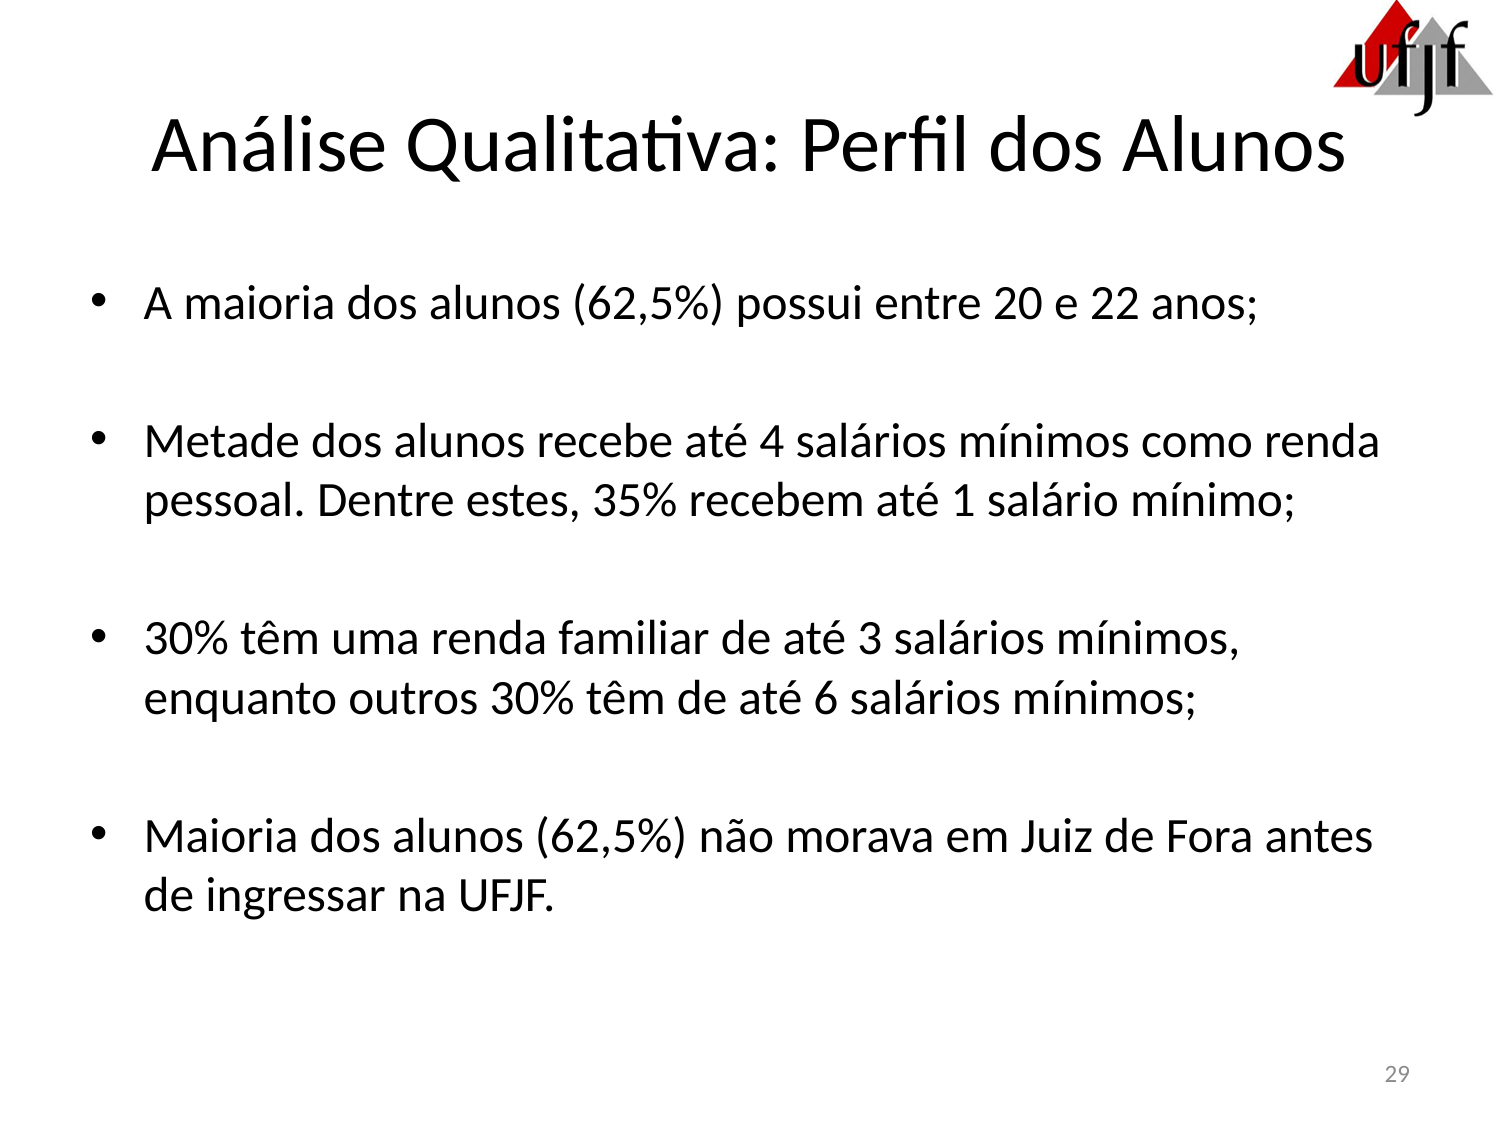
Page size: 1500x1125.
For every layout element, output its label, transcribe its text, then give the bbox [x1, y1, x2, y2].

title Análise Qualitativa: Perfil dos Alunos [75, 45, 1425, 233]
slide_number 29 [1074, 1042, 1425, 1103]
list A maioria dos alunos (62,5%) possui entre 20 e 22 anos; Metade dos alunos recebe até 4 salários mínimos como renda pessoal. Dentre estes, 35% recebem até 1 salário mínimo; 30% têm uma renda familiar de até 3 salários mínimos, enquanto outros 30% têm de até 6 salários mínimos; Maioria dos alunos (62,5%) não morava em Juiz de Fora antes de ingressar na UFJF. [75, 262, 1425, 1005]
picture [1332, 0, 1500, 121]
